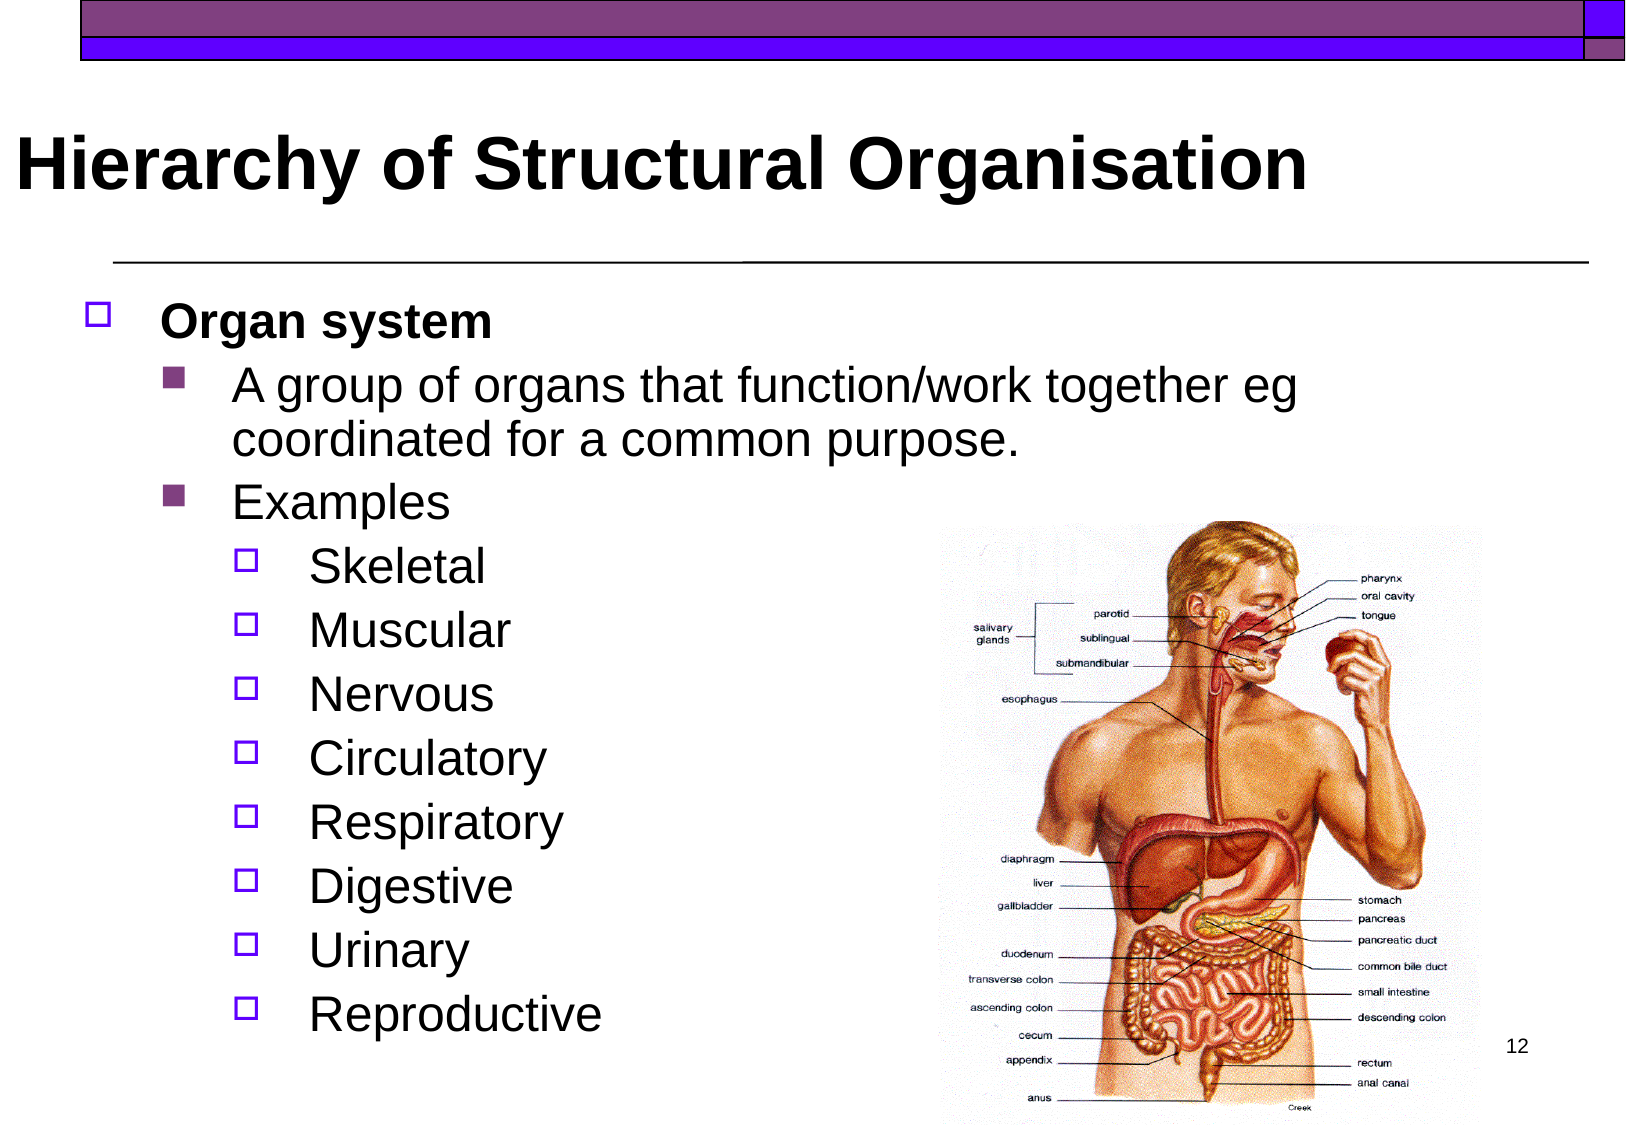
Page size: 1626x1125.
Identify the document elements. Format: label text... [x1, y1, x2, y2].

title Hierarchy of Structural Organisation [0, 87, 1625, 213]
slide_number 13 [1488, 1025, 1544, 1100]
picture [937, 520, 1484, 1125]
list Organ system A group of organs that function/work together eg coordinated for a common purpose. Examples Skeletal Muscular Nervous Circulatory Respiratory Digestive Urinary Reproductive [67, 287, 1368, 1063]
